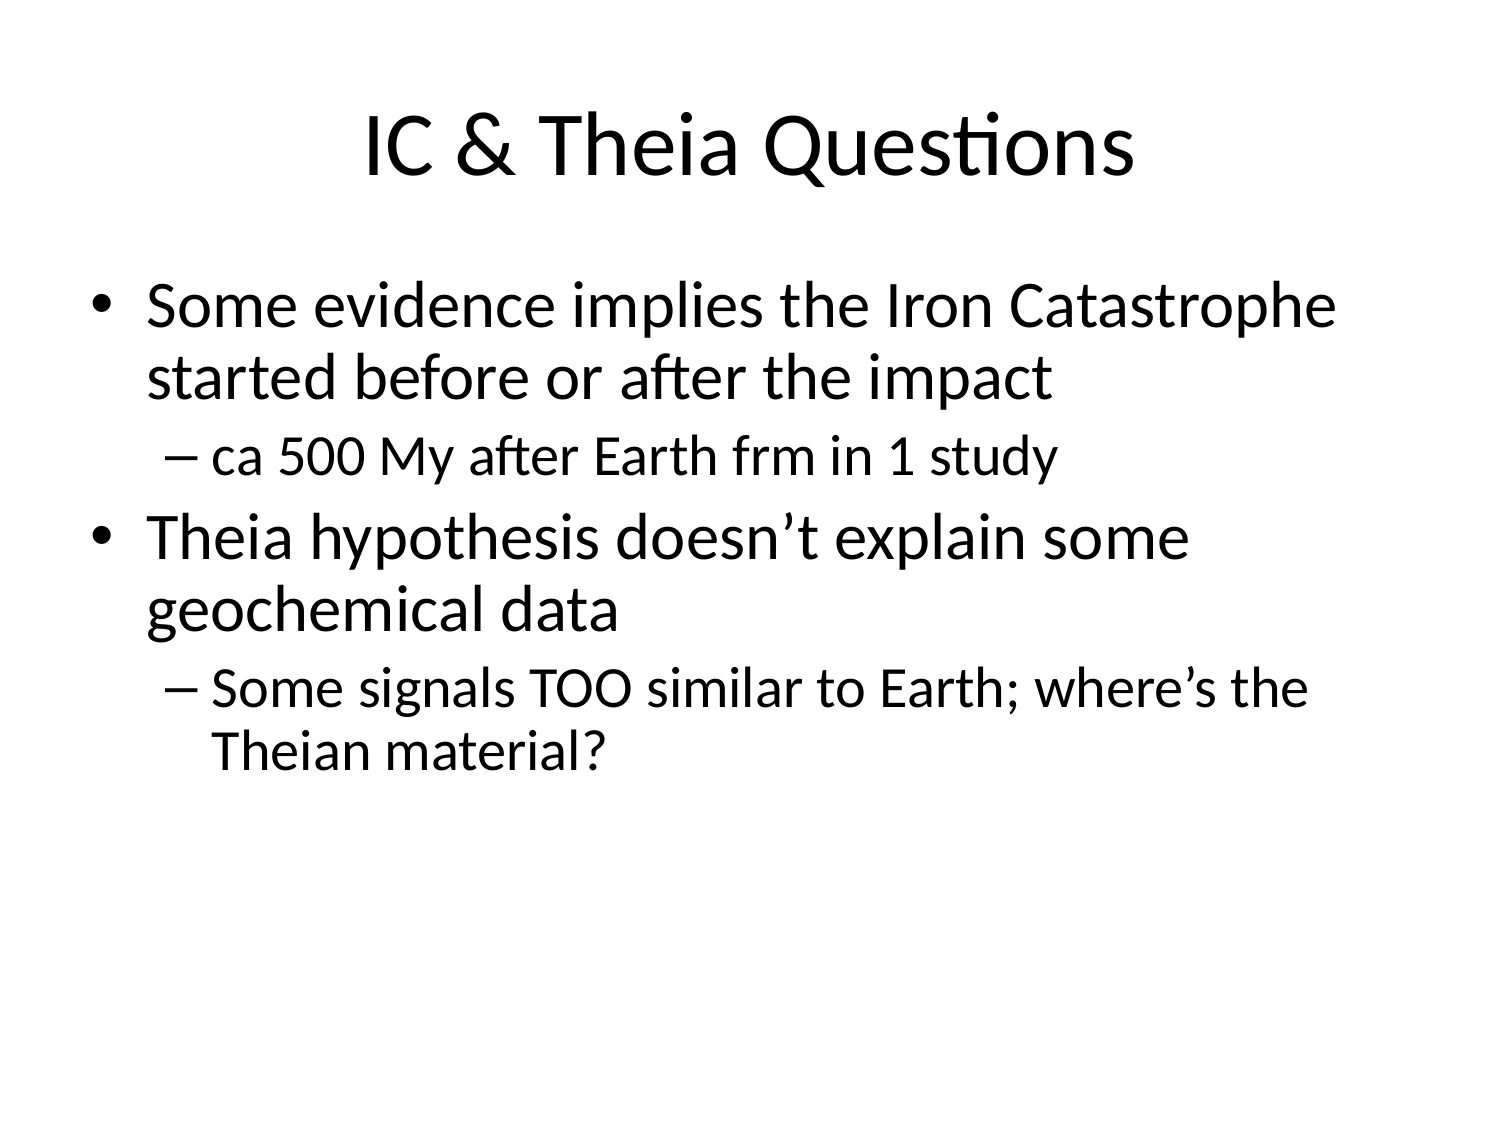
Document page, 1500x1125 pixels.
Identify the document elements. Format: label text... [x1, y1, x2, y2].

title IC & Theia Questions [75, 45, 1425, 233]
list Some evidence implies the Iron Catastrophe started before or after the impact ca 500 My after Earth frm in 1 study Theia hypothesis doesn’t explain some geochemical data Some signals TOO similar to Earth; where’s the Theian material? [75, 262, 1425, 1005]
